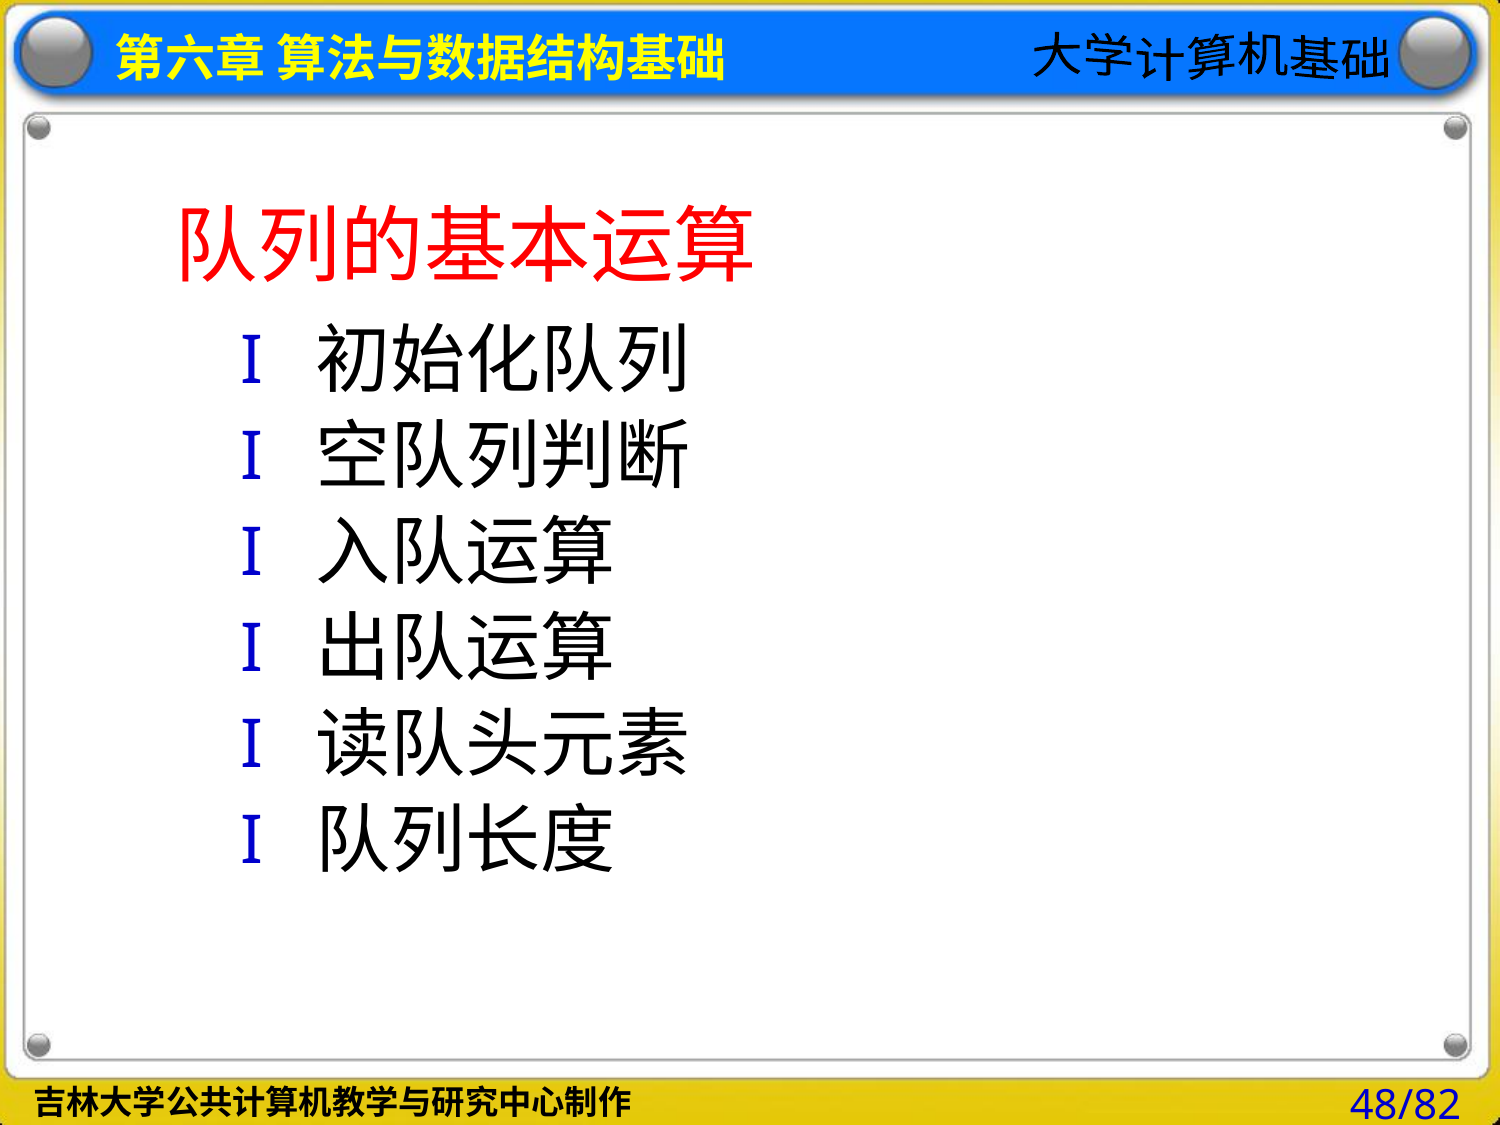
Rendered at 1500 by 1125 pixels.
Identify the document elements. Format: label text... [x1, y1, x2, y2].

picture [0, 0, 1500, 1125]
list 初始化队列 空队列判断 入队运算 出队运算 读队头元素 队列长度 [225, 314, 810, 917]
slide_number 48/82 [1269, 1070, 1477, 1125]
title 队列的基本运算 [159, 172, 939, 312]
